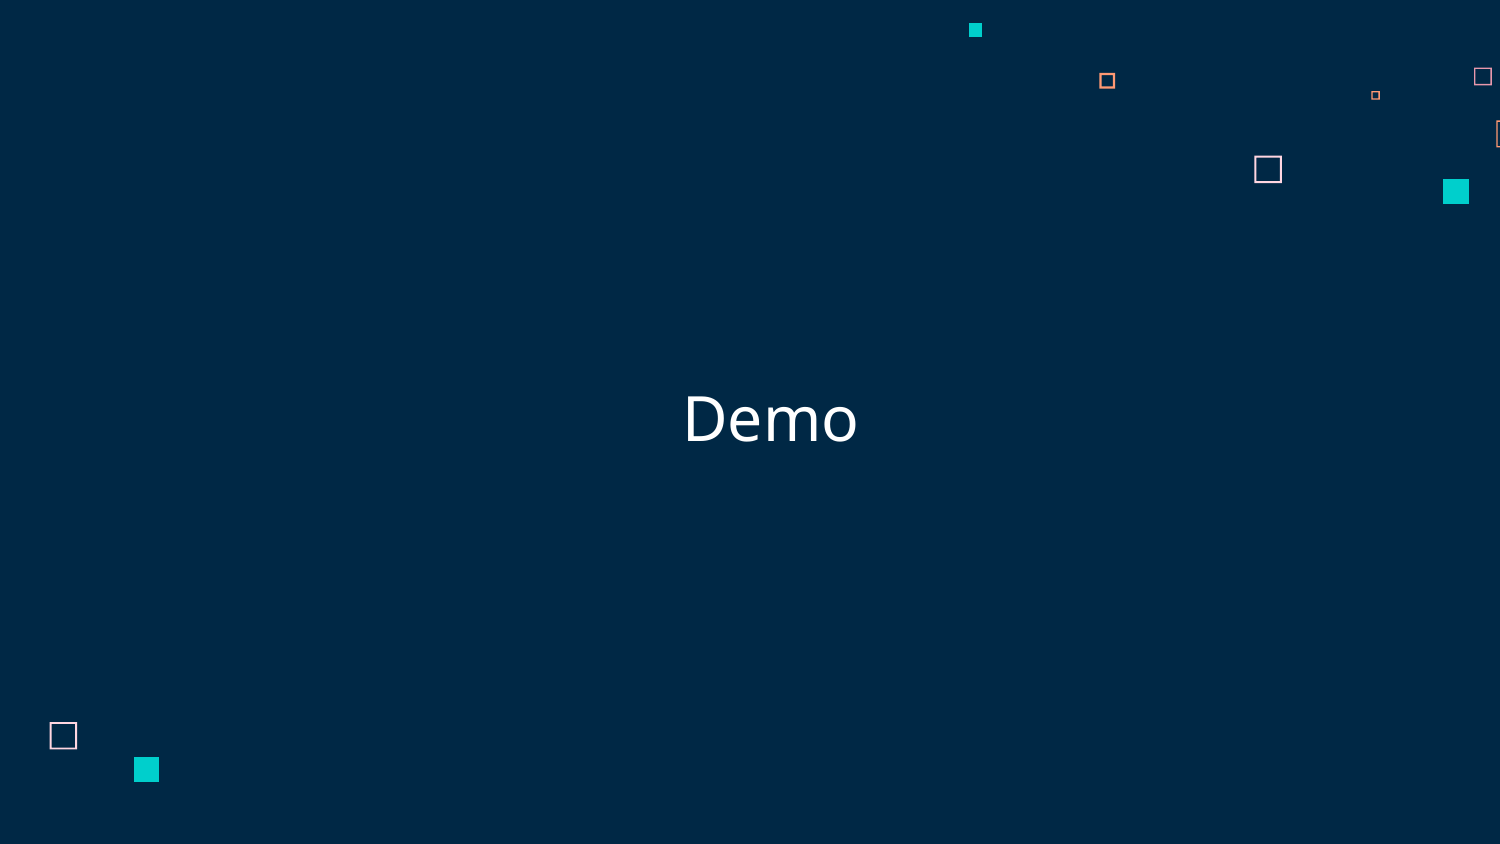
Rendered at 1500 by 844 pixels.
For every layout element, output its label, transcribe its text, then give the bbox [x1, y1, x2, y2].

title Demo [667, 374, 1443, 470]
